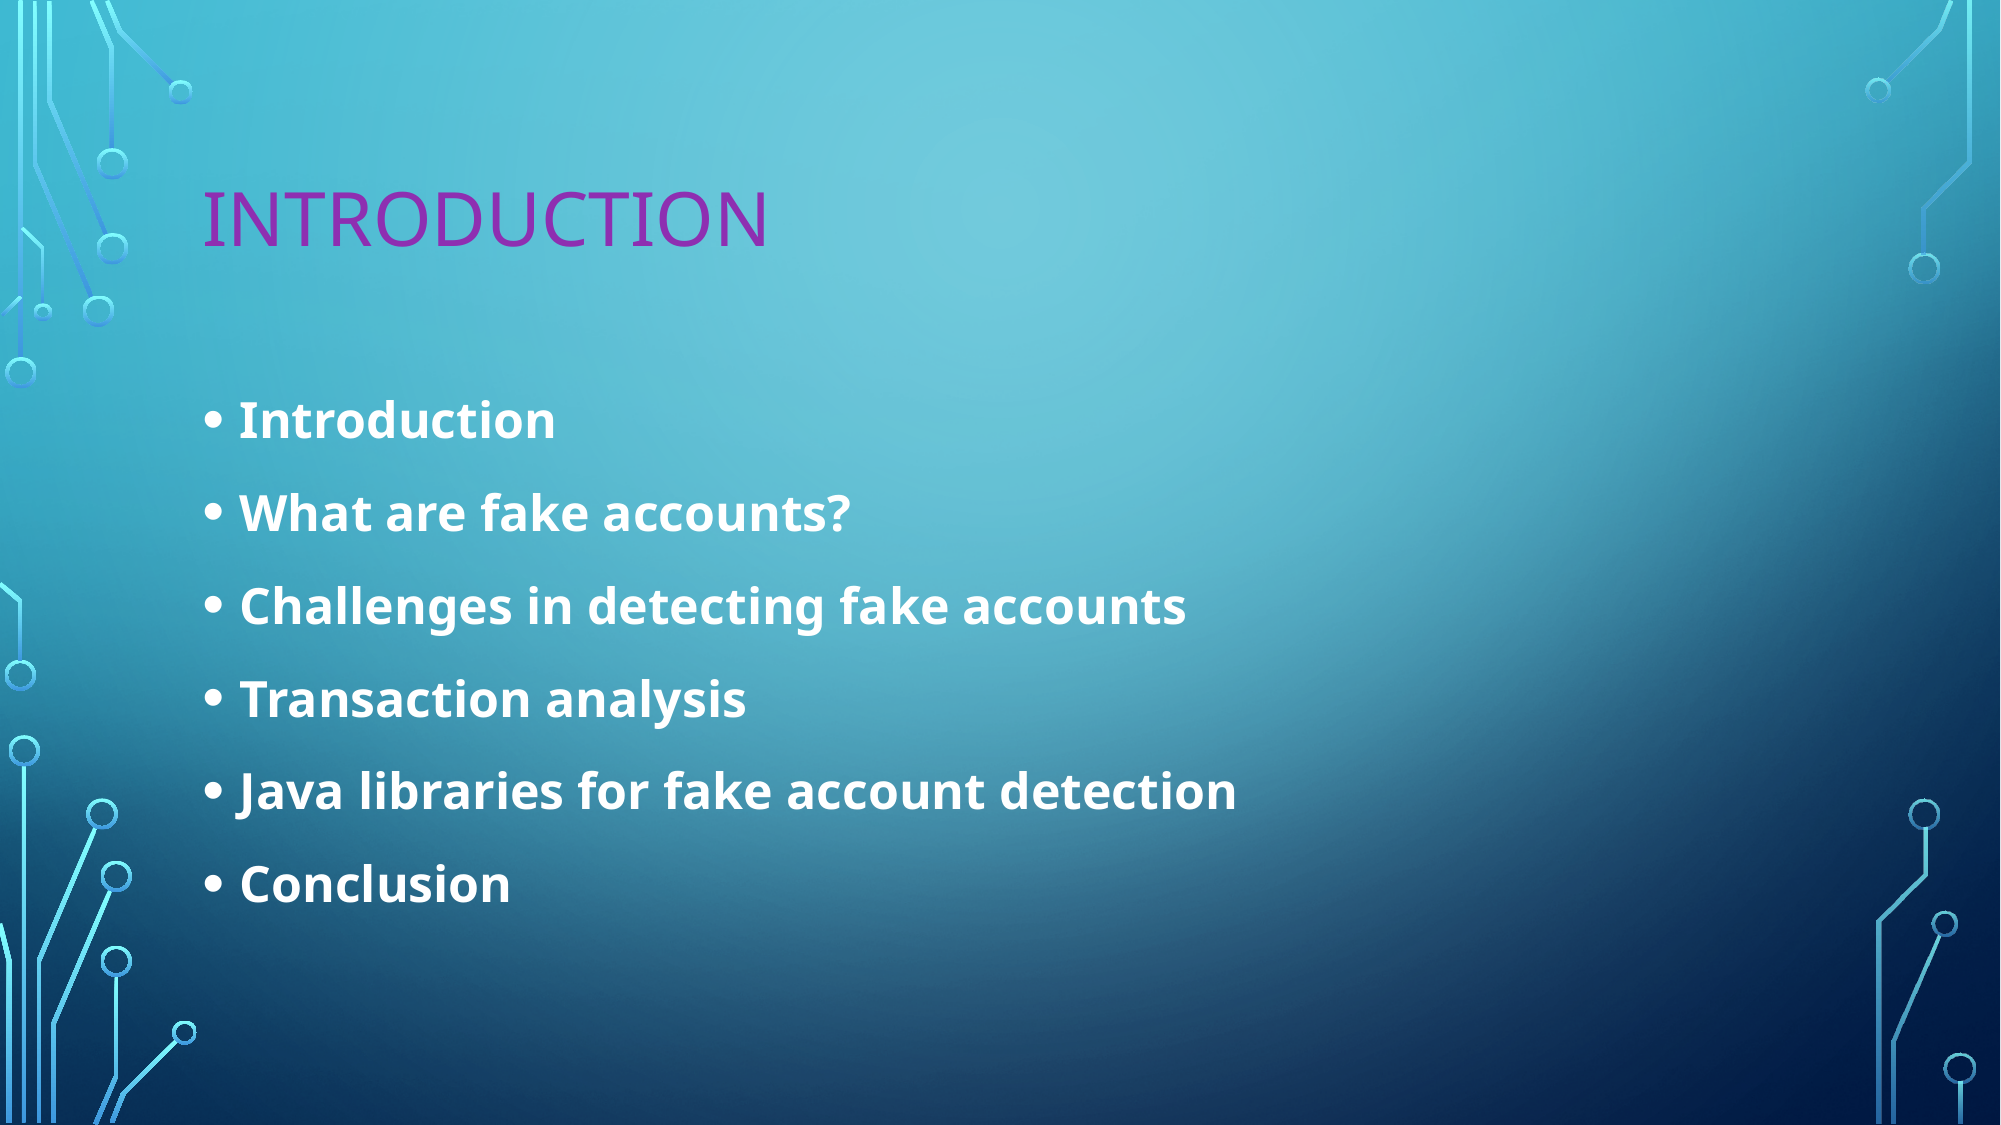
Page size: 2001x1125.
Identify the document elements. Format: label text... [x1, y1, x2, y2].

title introduction [187, 101, 1813, 344]
list Introduction What are fake accounts? Challenges in detecting fake accounts Transaction analysis Java libraries for fake account detection Conclusion [187, 369, 1813, 950]
